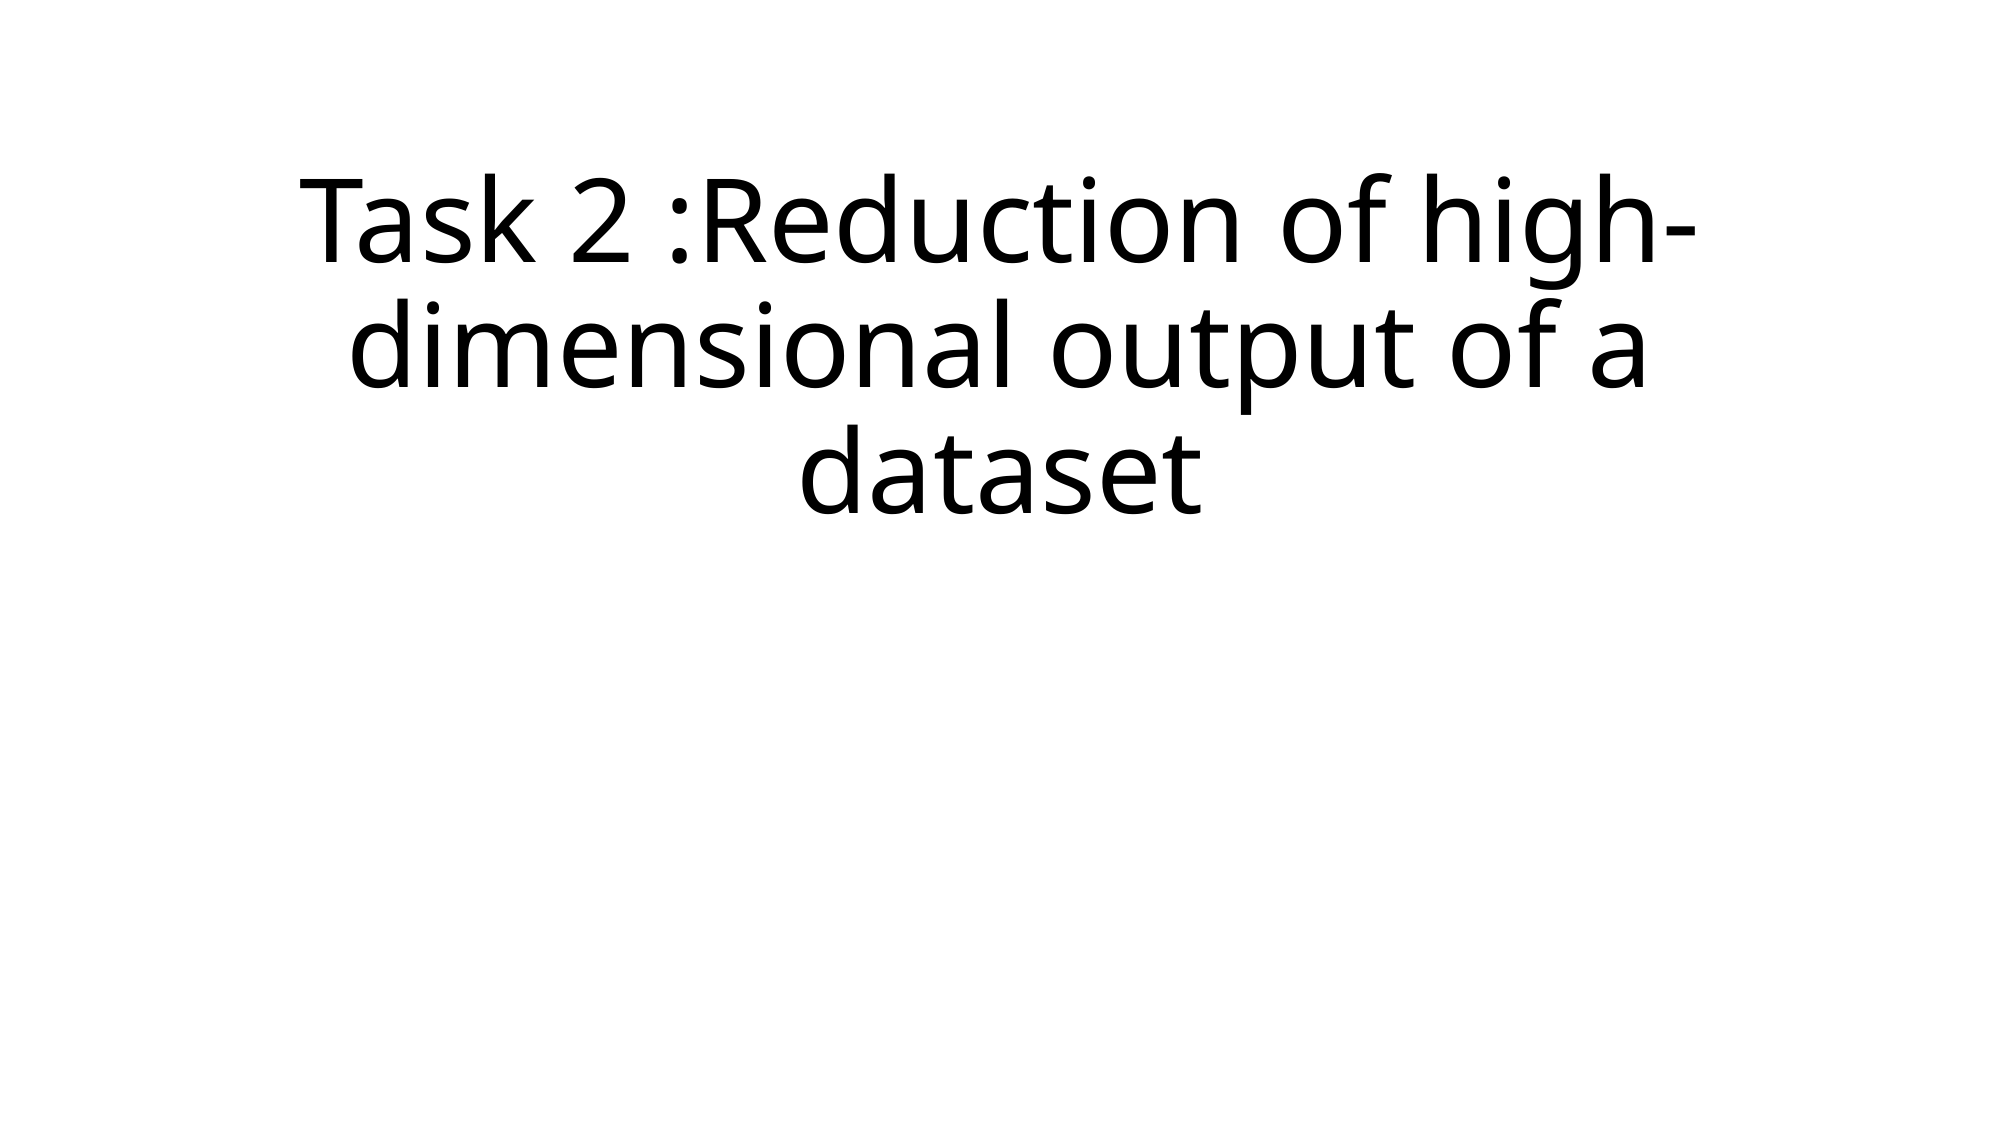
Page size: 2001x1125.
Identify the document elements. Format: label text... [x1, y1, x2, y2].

title Task 2 :Reduction of high-dimensional output of a dataset [249, 154, 1750, 546]
